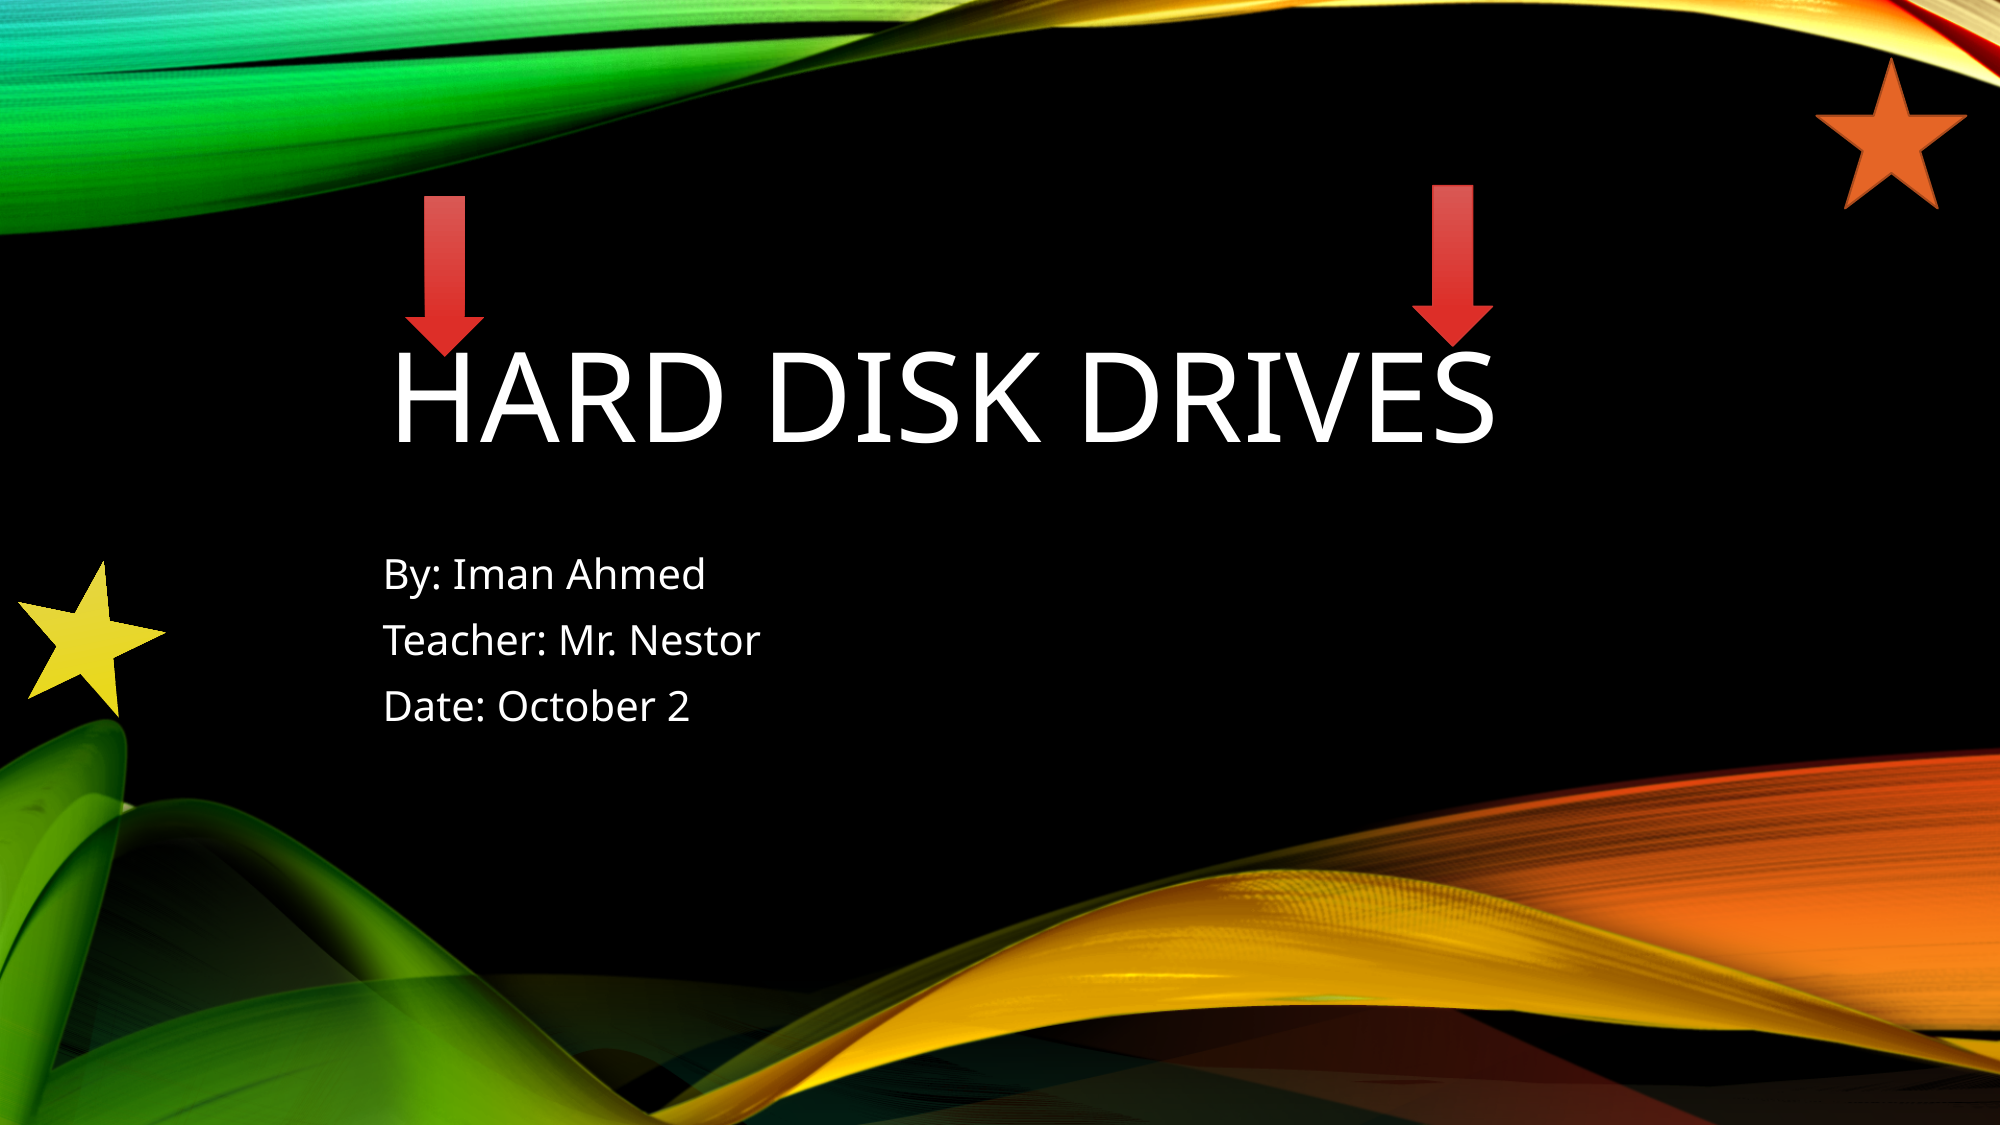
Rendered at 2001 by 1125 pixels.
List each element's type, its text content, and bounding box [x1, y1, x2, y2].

text_box [18, 561, 166, 718]
picture [0, 717, 2000, 1125]
subtitle By: Iman Ahmed Teacher: Mr. Nestor Date: October 2 [367, 546, 1918, 767]
text_box [1815, 57, 1968, 210]
text_box [1412, 184, 1494, 347]
picture [0, 0, 2000, 237]
title Hard Disk Drives [145, 177, 1696, 477]
text_box [404, 196, 485, 357]
